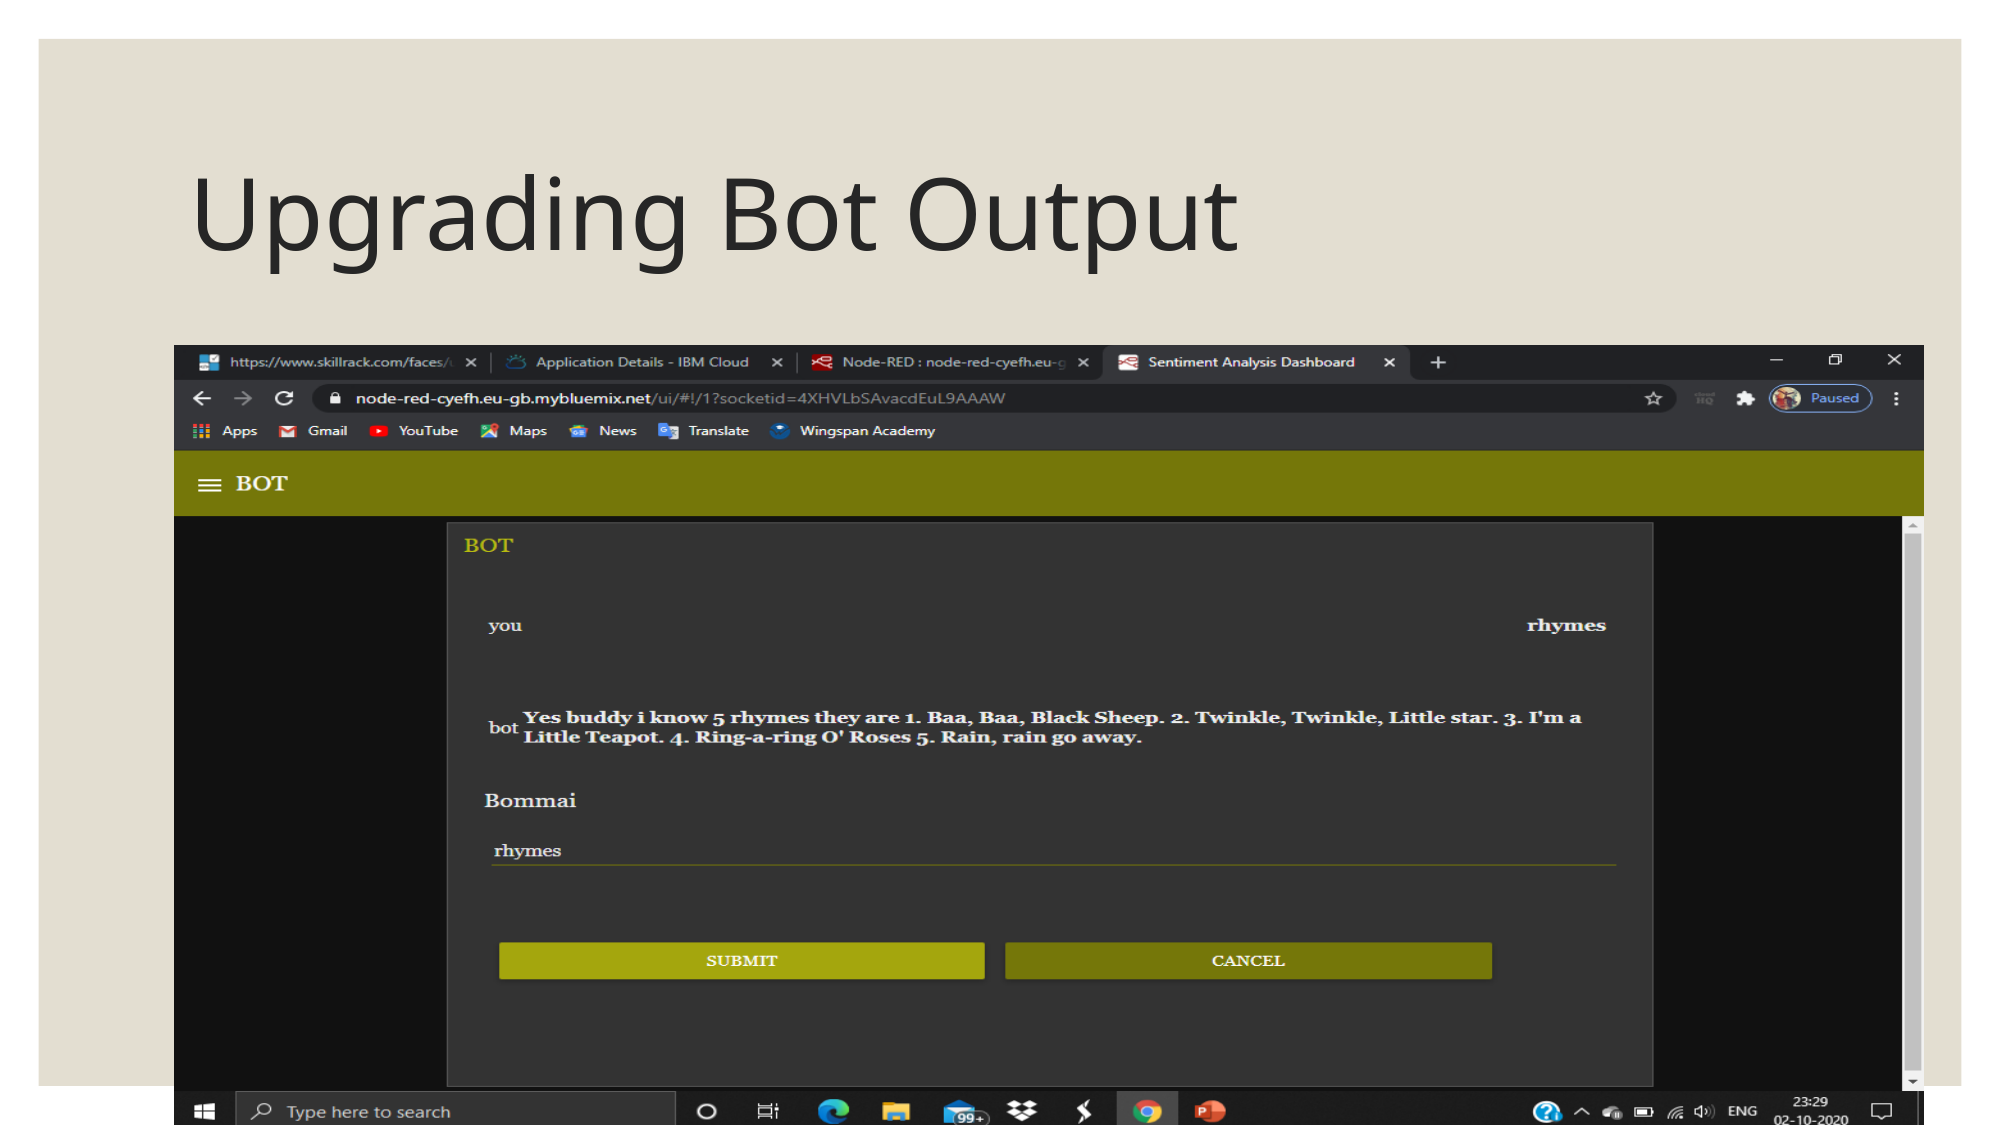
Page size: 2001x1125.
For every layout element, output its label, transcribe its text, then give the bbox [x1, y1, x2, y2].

title Upgrading Bot Output [174, 105, 1825, 331]
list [174, 344, 1924, 1125]
